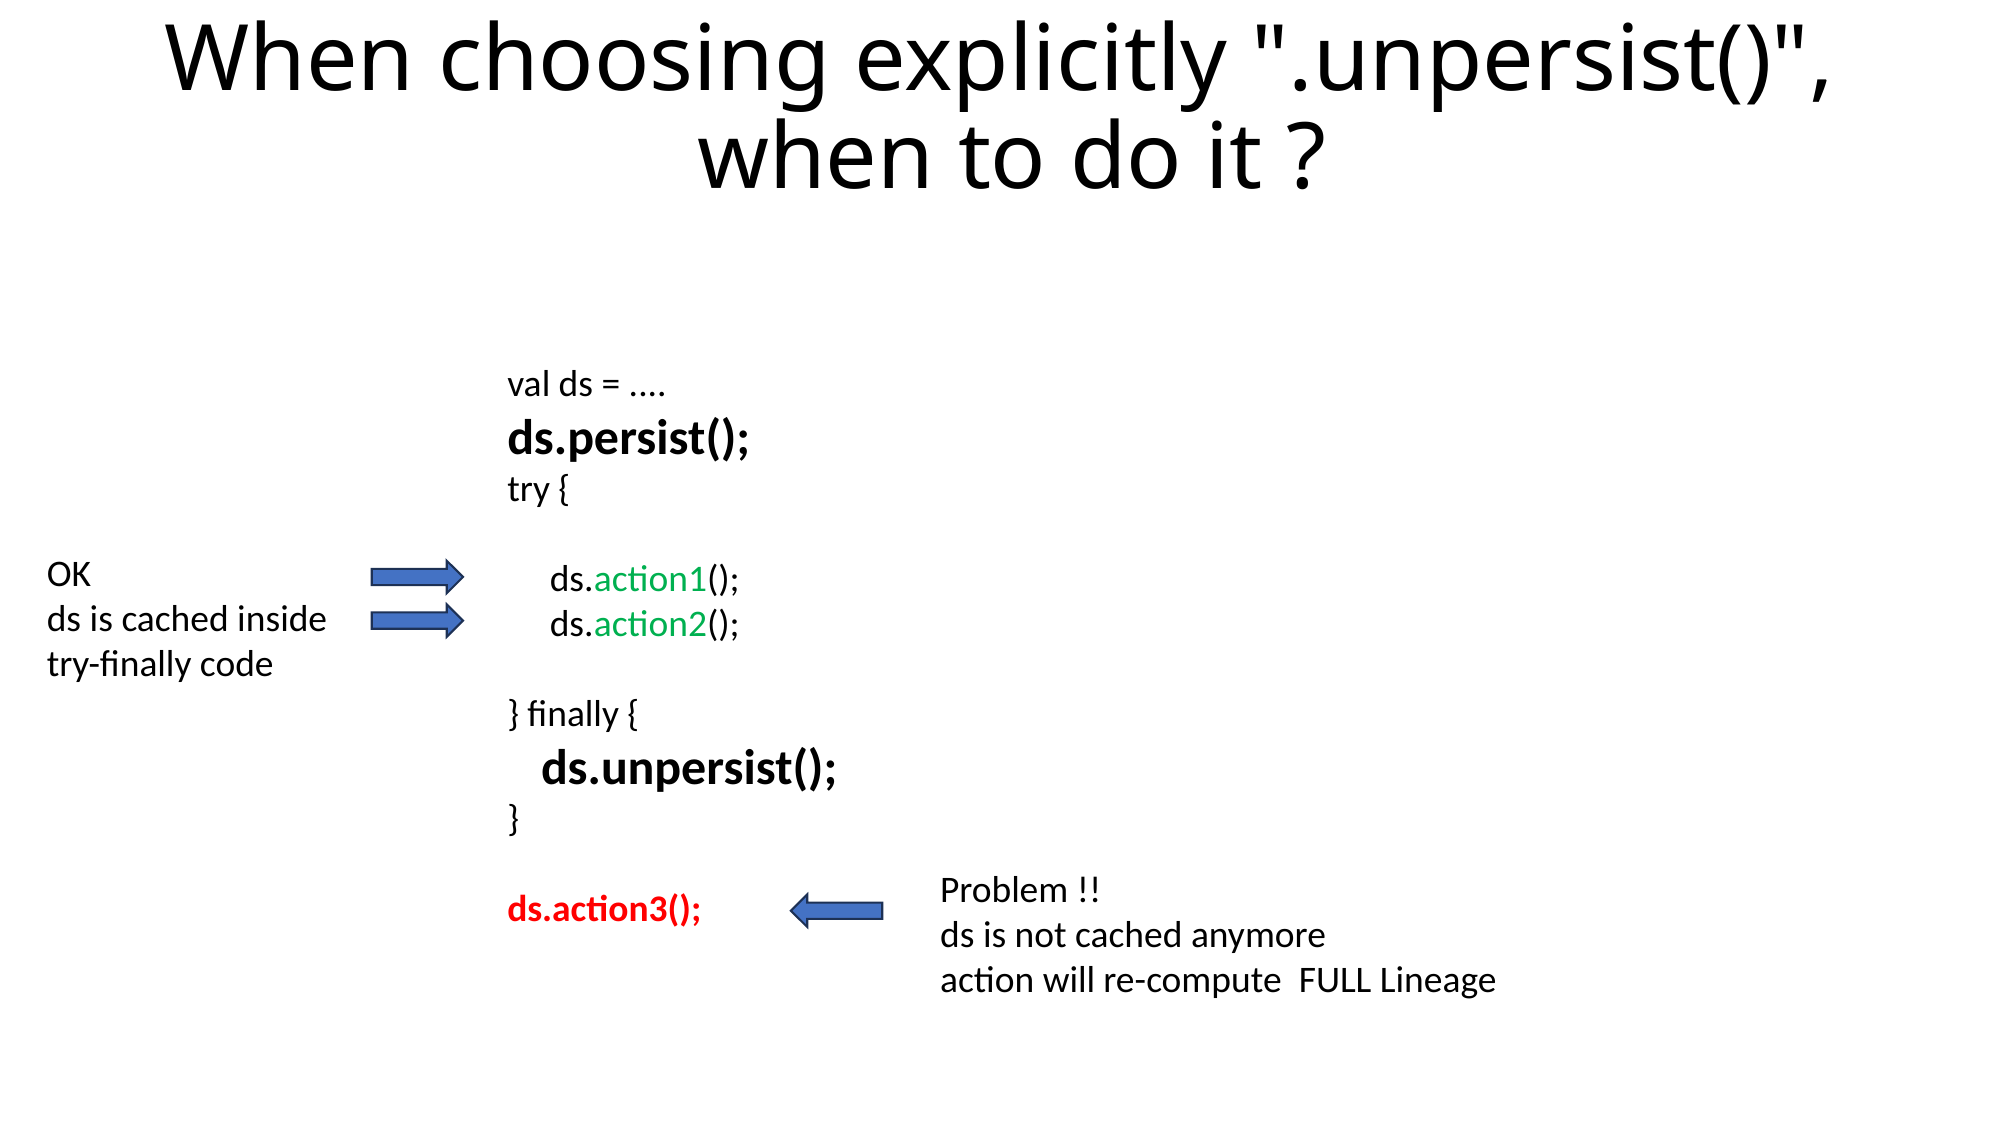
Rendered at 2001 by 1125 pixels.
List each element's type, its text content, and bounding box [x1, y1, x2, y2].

text_box val ds = .... ds.persist(); try { ds.action1(); ds.action2(); } finally { ds.unpersist(); } ds.action3(); [492, 352, 853, 937]
text_box [370, 601, 465, 640]
text_box [370, 558, 465, 596]
text_box [789, 891, 884, 930]
title When choosing explicitly ".unpersist()", when to do it ? [137, 0, 1863, 220]
text_box Problem !! ds is not cached anymore action will re-compute FULL Lineage [925, 857, 1513, 1008]
text_box OK ds is cached inside try-finally code [32, 541, 343, 692]
